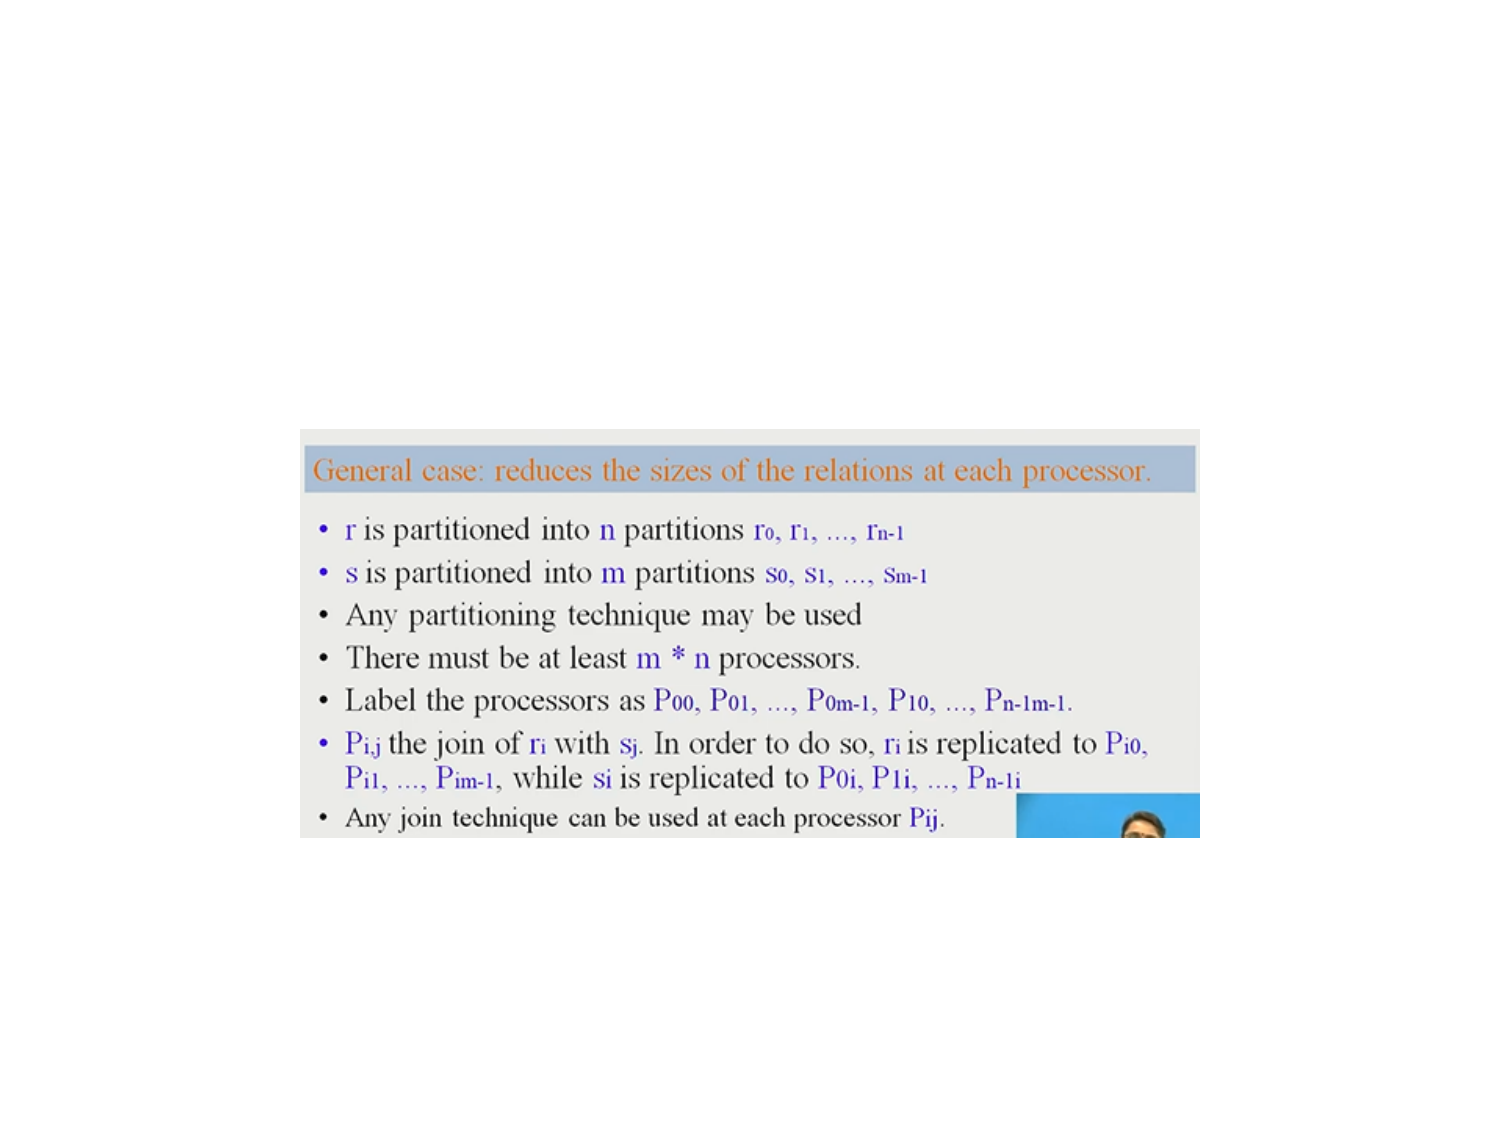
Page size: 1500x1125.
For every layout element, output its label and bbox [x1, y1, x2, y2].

list [300, 429, 1200, 838]
